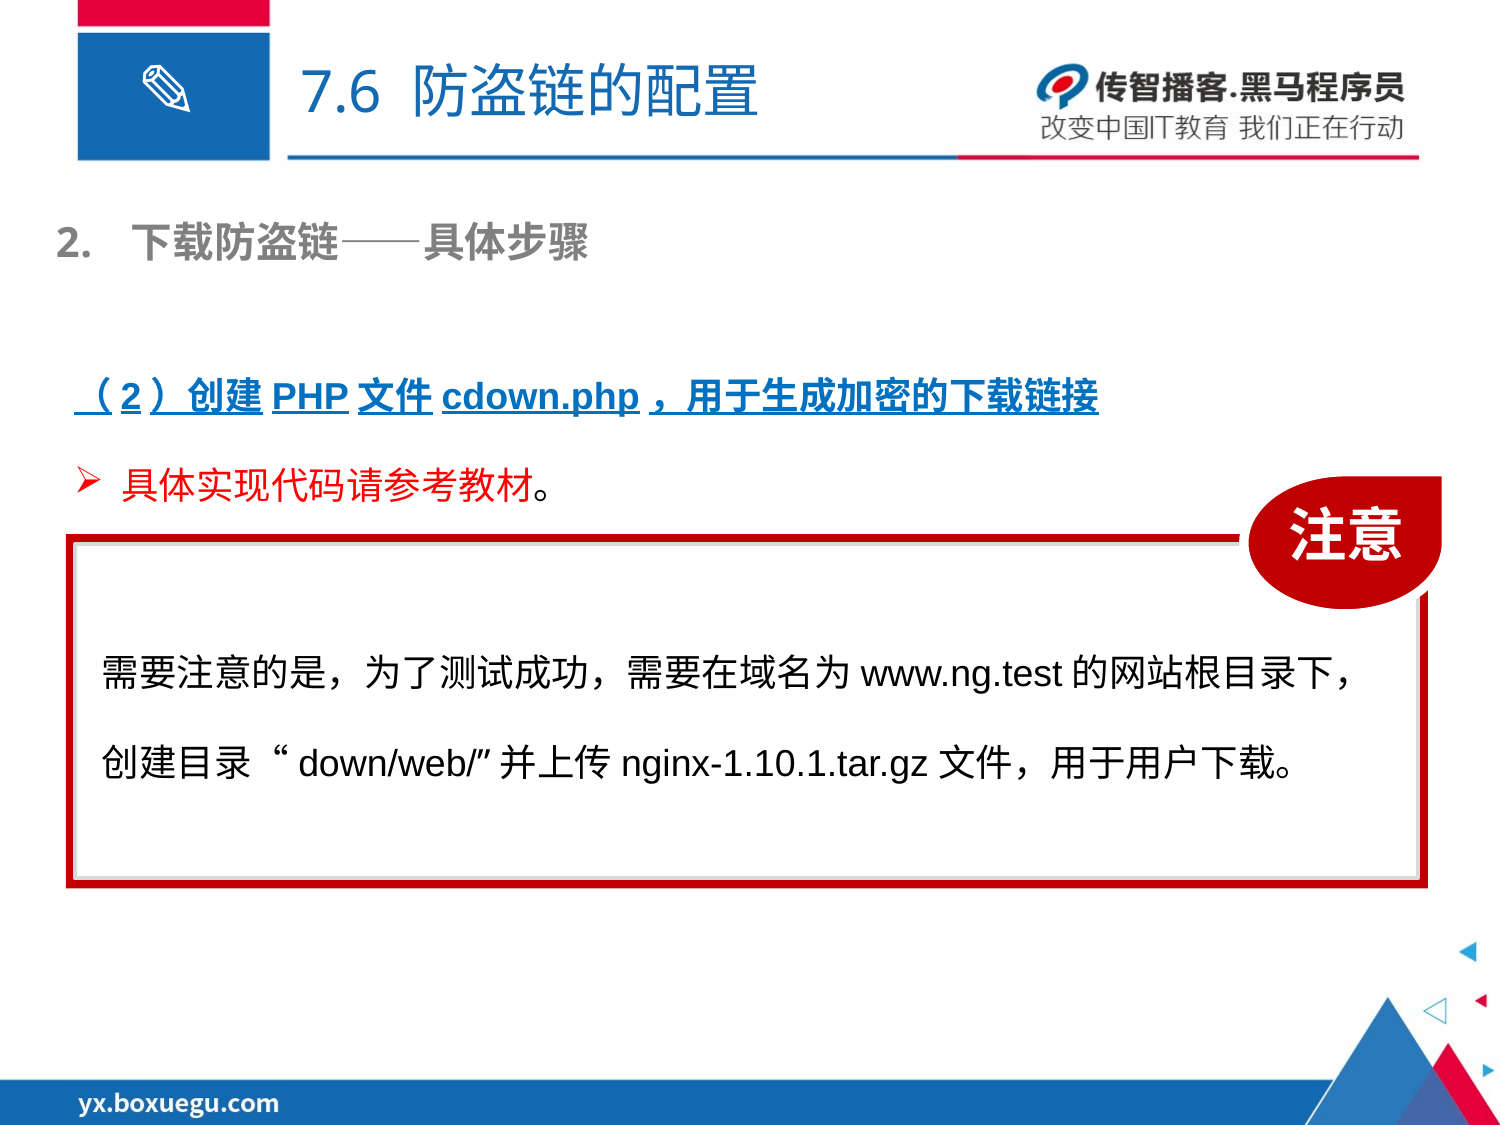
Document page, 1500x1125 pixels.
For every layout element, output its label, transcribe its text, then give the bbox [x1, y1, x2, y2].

picture [0, 0, 1500, 1125]
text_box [65, 533, 1429, 889]
title 7.6 防盗链的配置 [285, 25, 1137, 153]
text_box （2）创建PHP文件cdown.php，用于生成加密的下载链接 具体实现代码请参考教材。 [59, 319, 1455, 515]
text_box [1243, 471, 1447, 615]
text_box 下载防盗链——具体步骤 [41, 208, 1424, 274]
